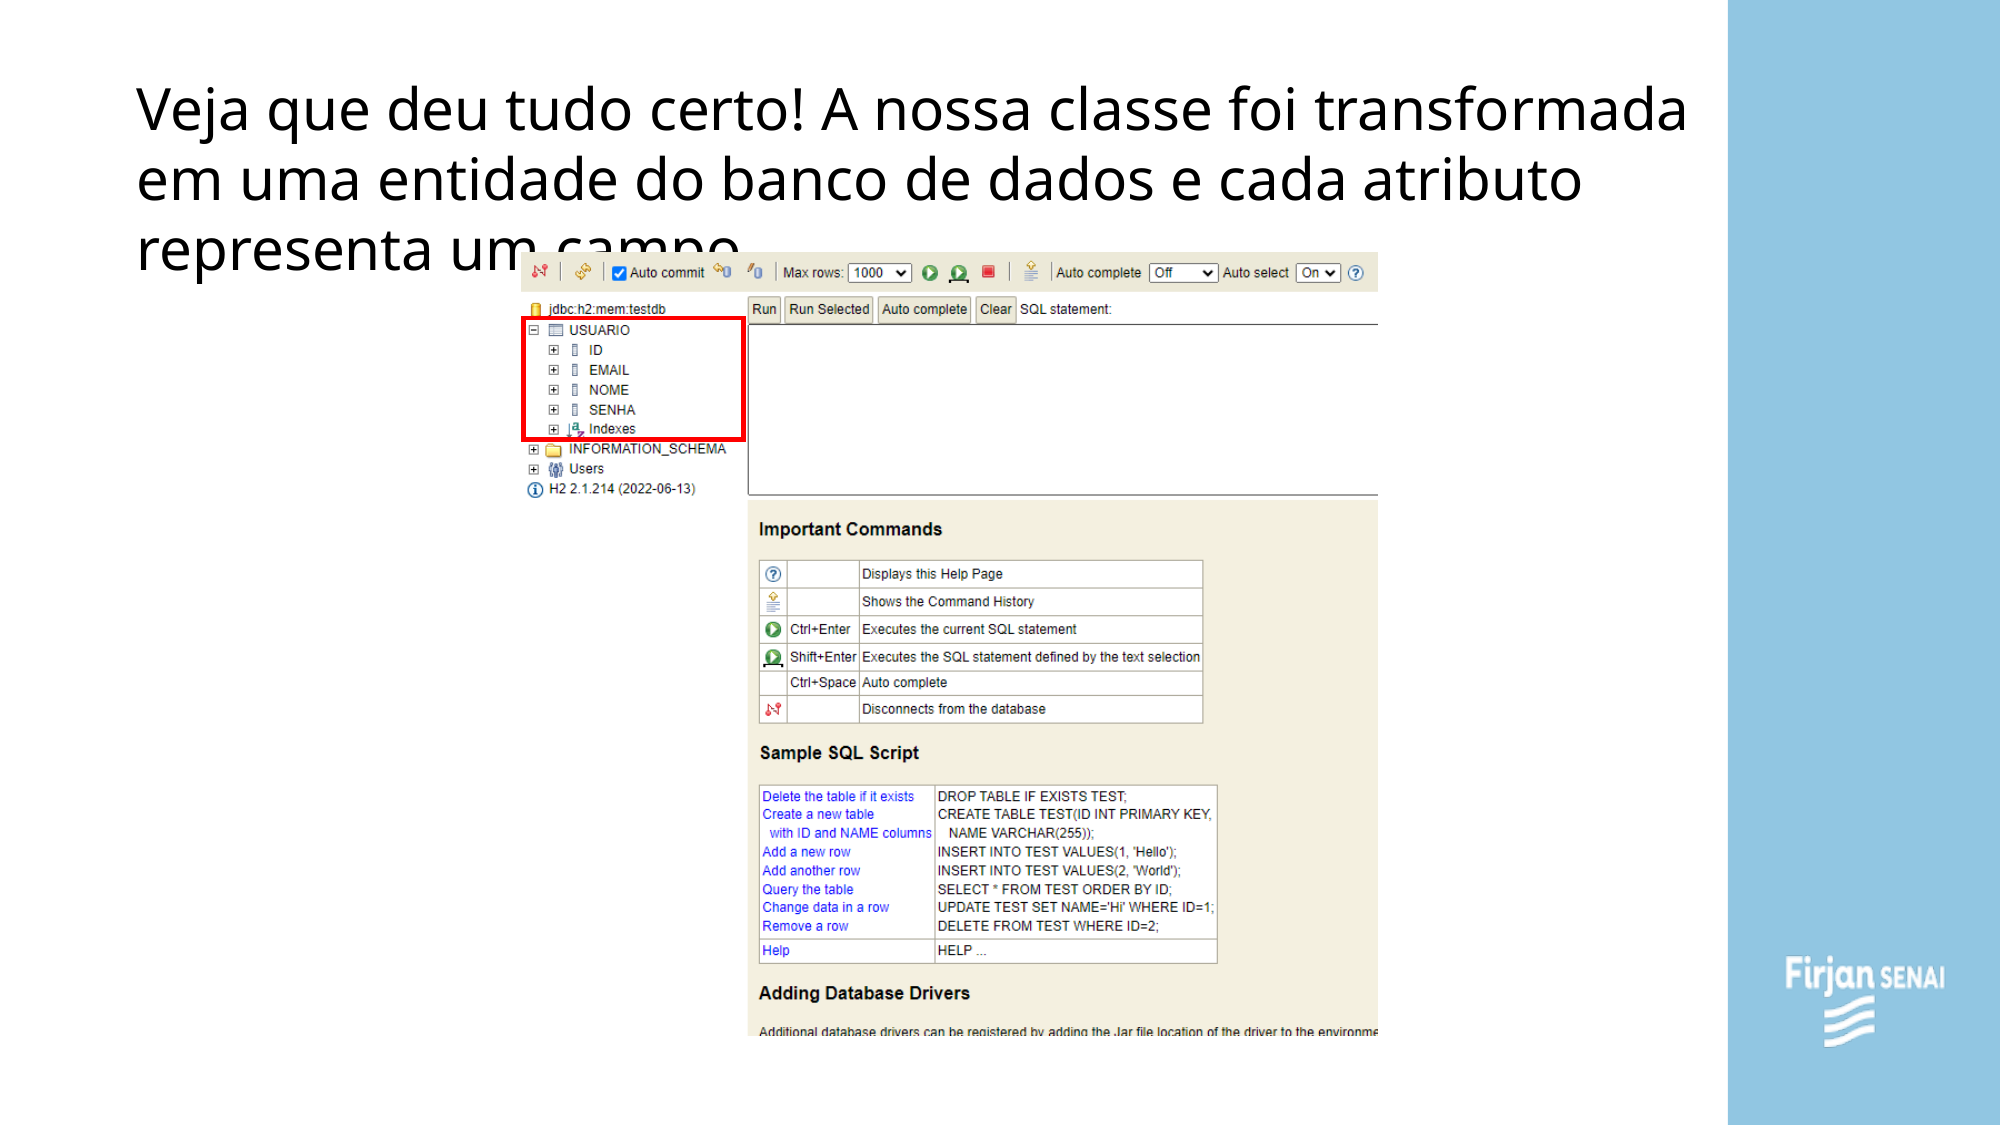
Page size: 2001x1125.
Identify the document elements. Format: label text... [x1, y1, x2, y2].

picture [521, 252, 1378, 1037]
text_box Veja que deu tudo certo! A nossa classe foi transformada em uma entidade do banco de dados e cada atributo representa um campo [121, 64, 1778, 290]
picture [1782, 953, 1947, 1049]
